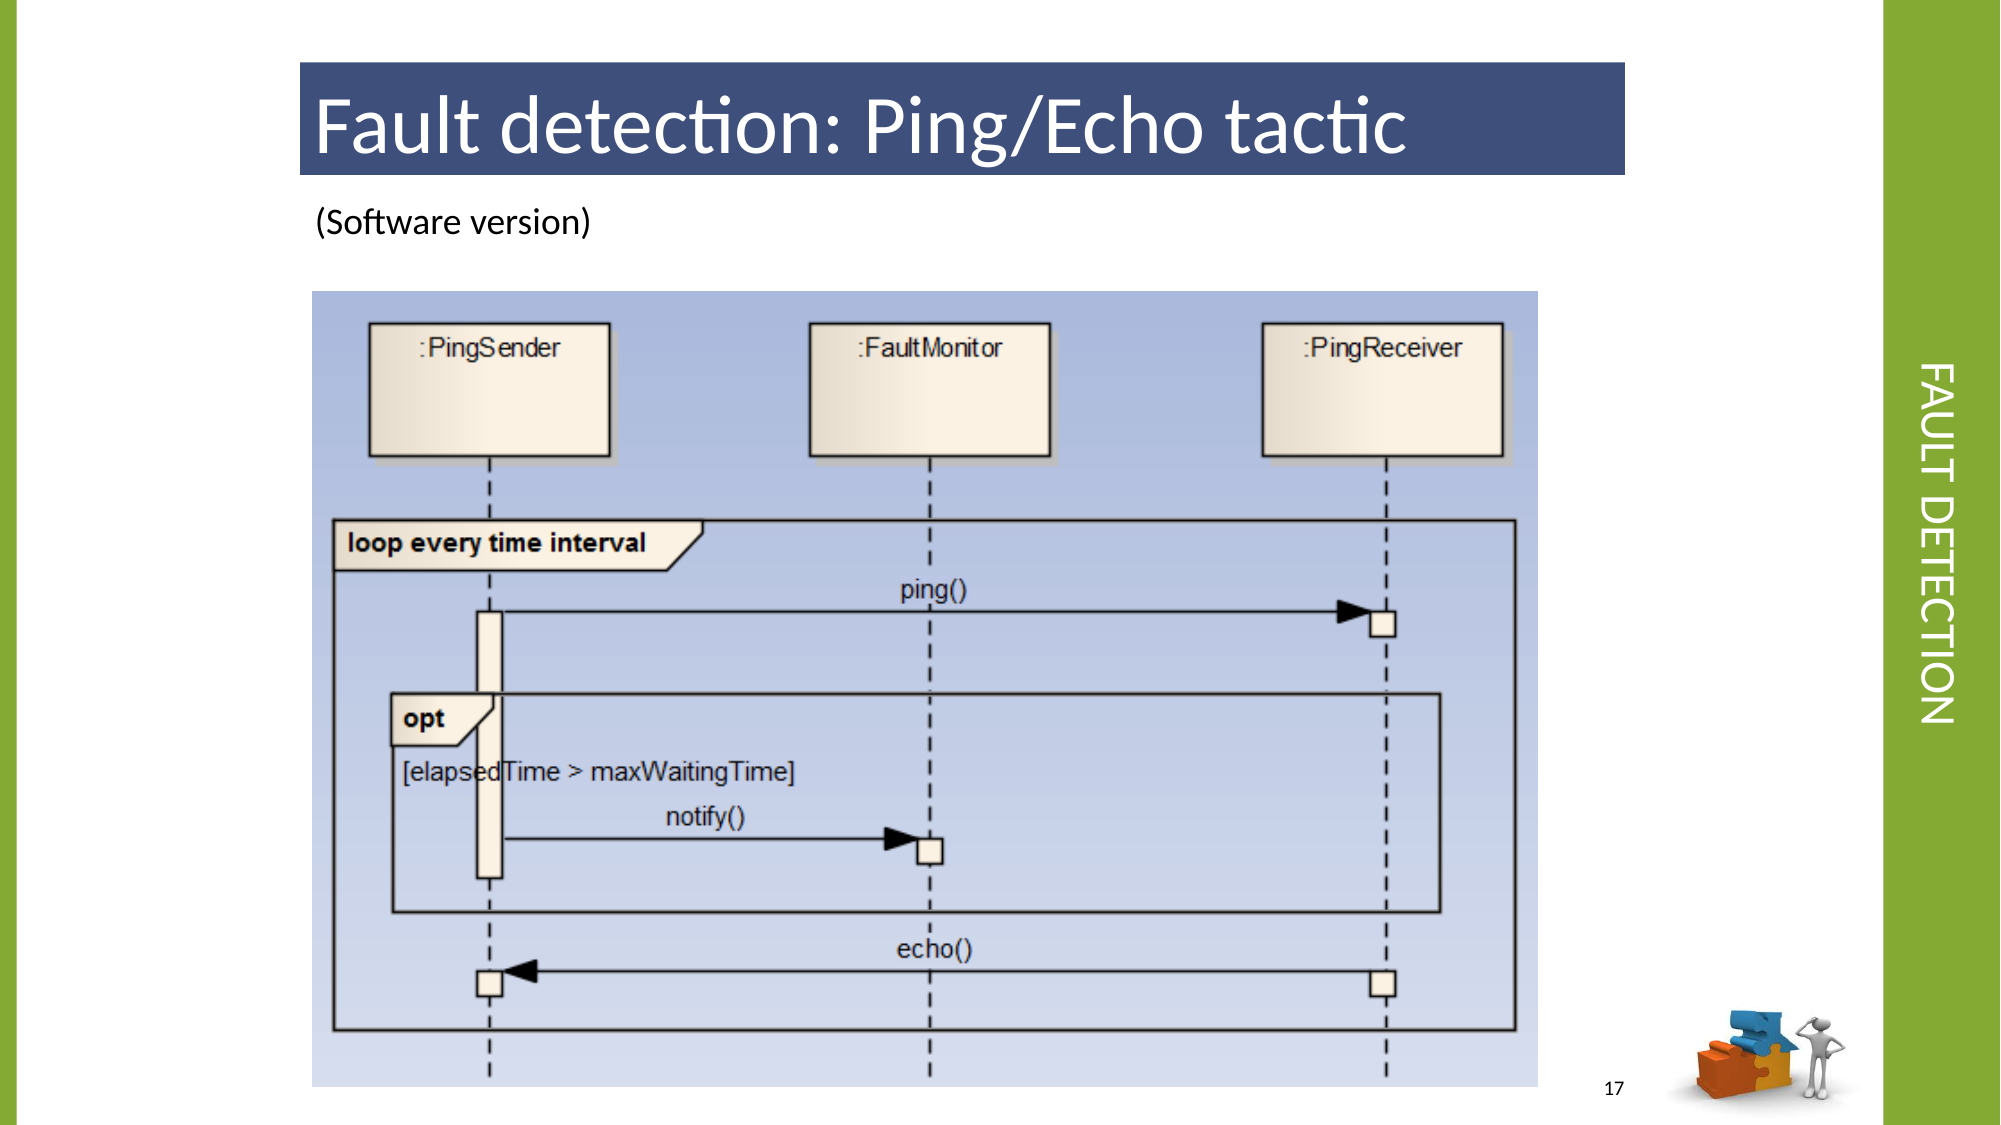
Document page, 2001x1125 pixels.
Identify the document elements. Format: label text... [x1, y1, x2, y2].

slide_number 17 [1422, 1061, 1640, 1112]
picture [1666, 974, 1868, 1125]
text_box (Software version) [300, 189, 925, 250]
title Fault Detection [1883, 62, 2000, 1025]
list Fault detection: Ping/Echo tactic [300, 62, 1625, 175]
picture [312, 290, 1538, 1088]
